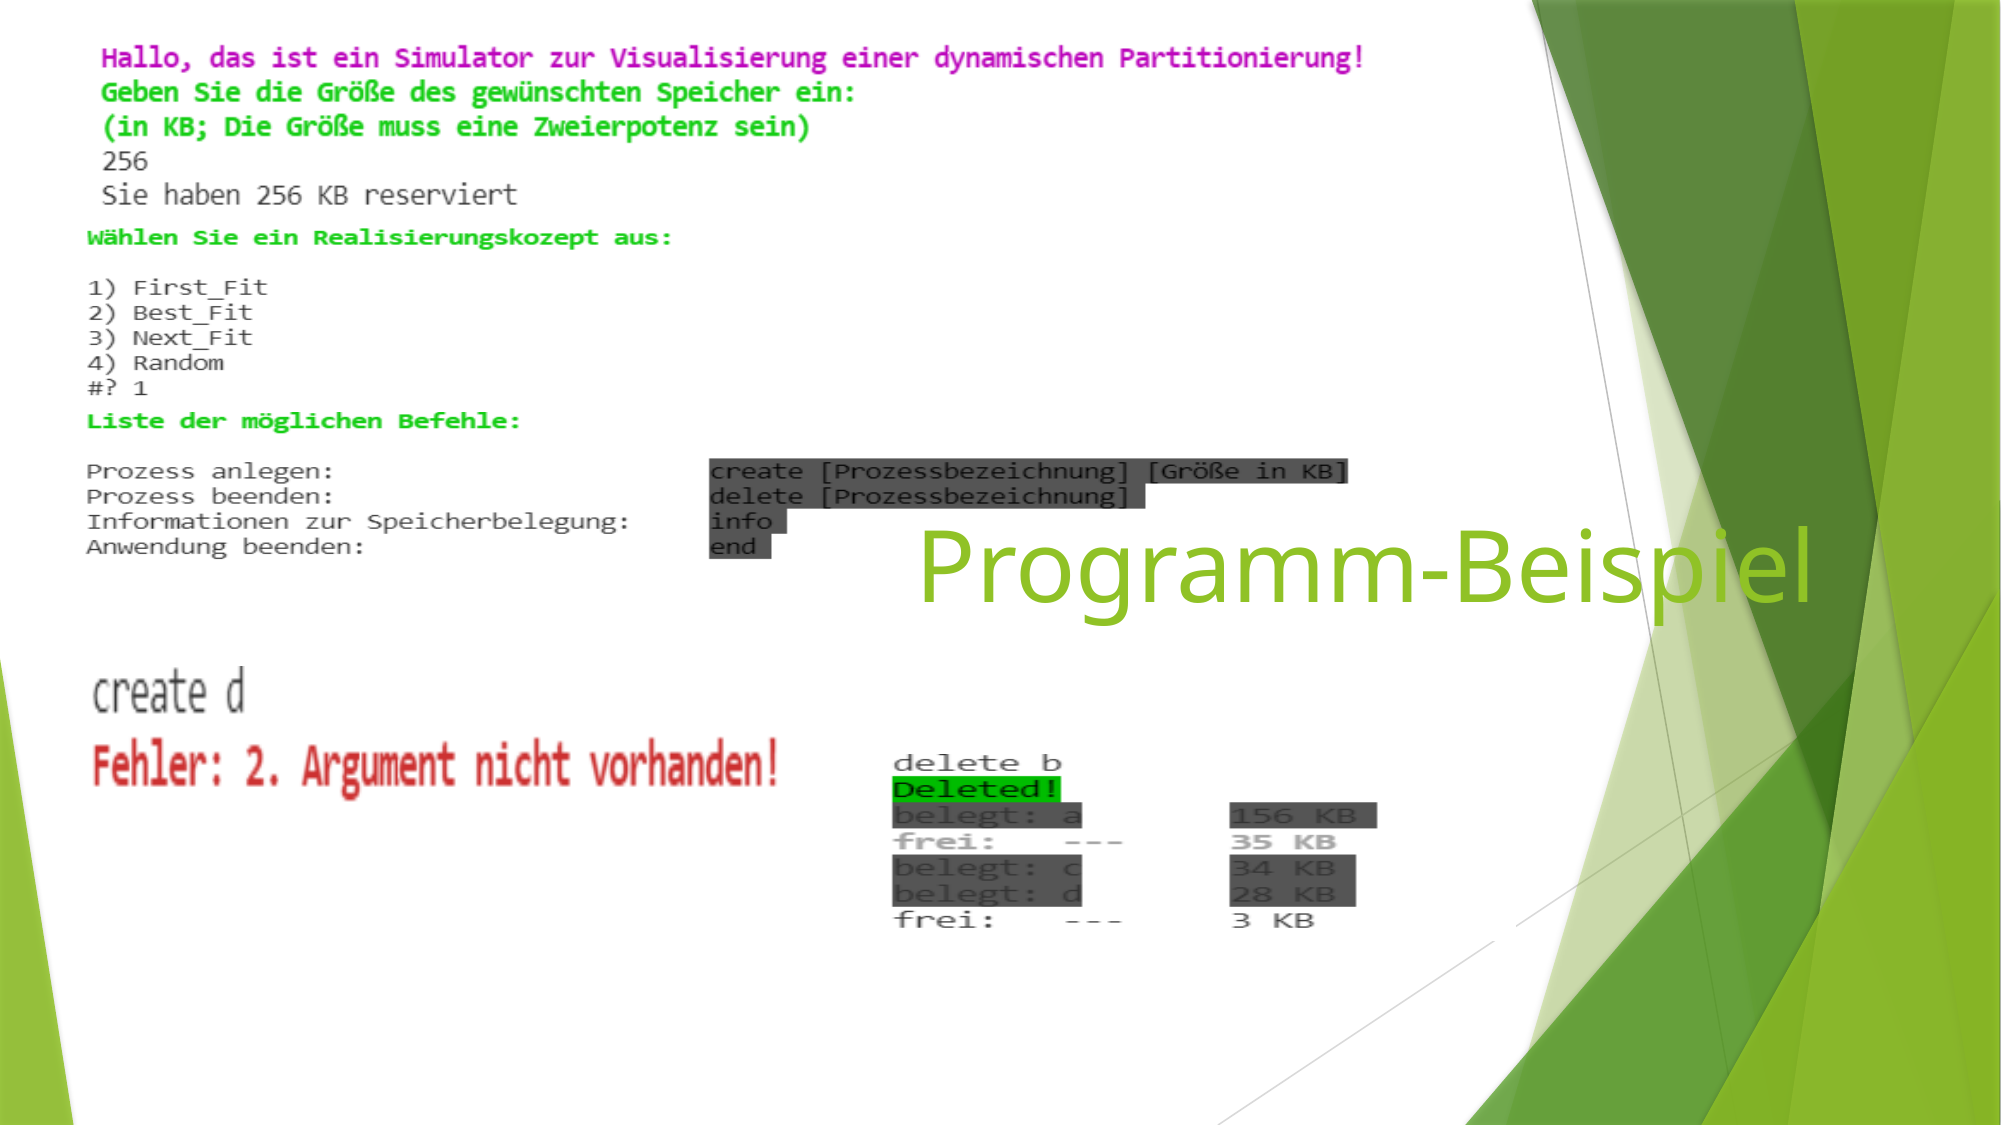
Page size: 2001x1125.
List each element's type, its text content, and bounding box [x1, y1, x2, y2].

picture [81, 225, 1361, 405]
picture [886, 753, 1517, 942]
picture [81, 41, 1383, 218]
picture [81, 666, 822, 843]
picture [81, 412, 1383, 589]
title Programm-Beispiel [900, 244, 1865, 631]
